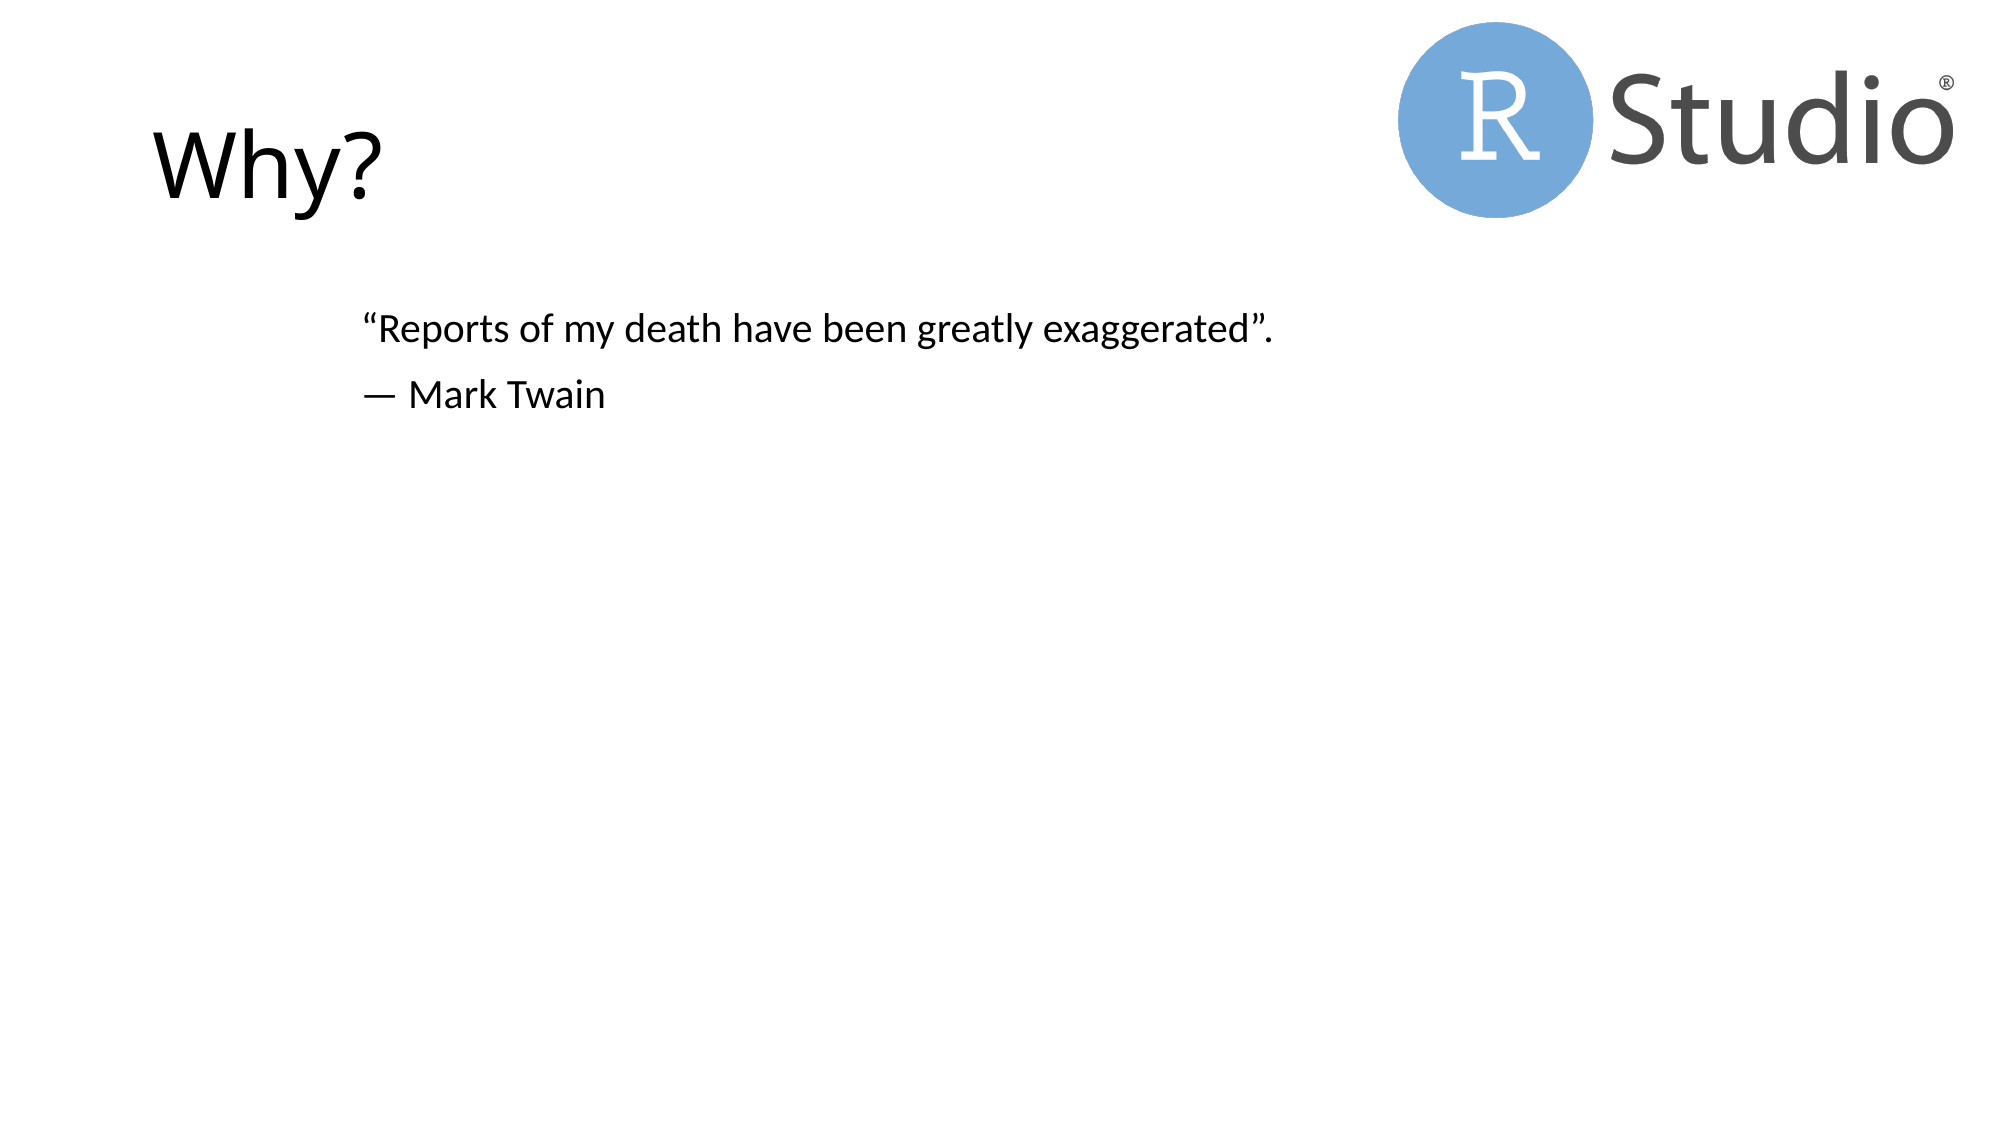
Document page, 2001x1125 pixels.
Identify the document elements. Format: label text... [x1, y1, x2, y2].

title Why? [137, 59, 1863, 278]
picture [1398, 22, 1954, 218]
list “Reports of my death have been greatly exaggerated”. — Mark Twain [137, 299, 1863, 1014]
